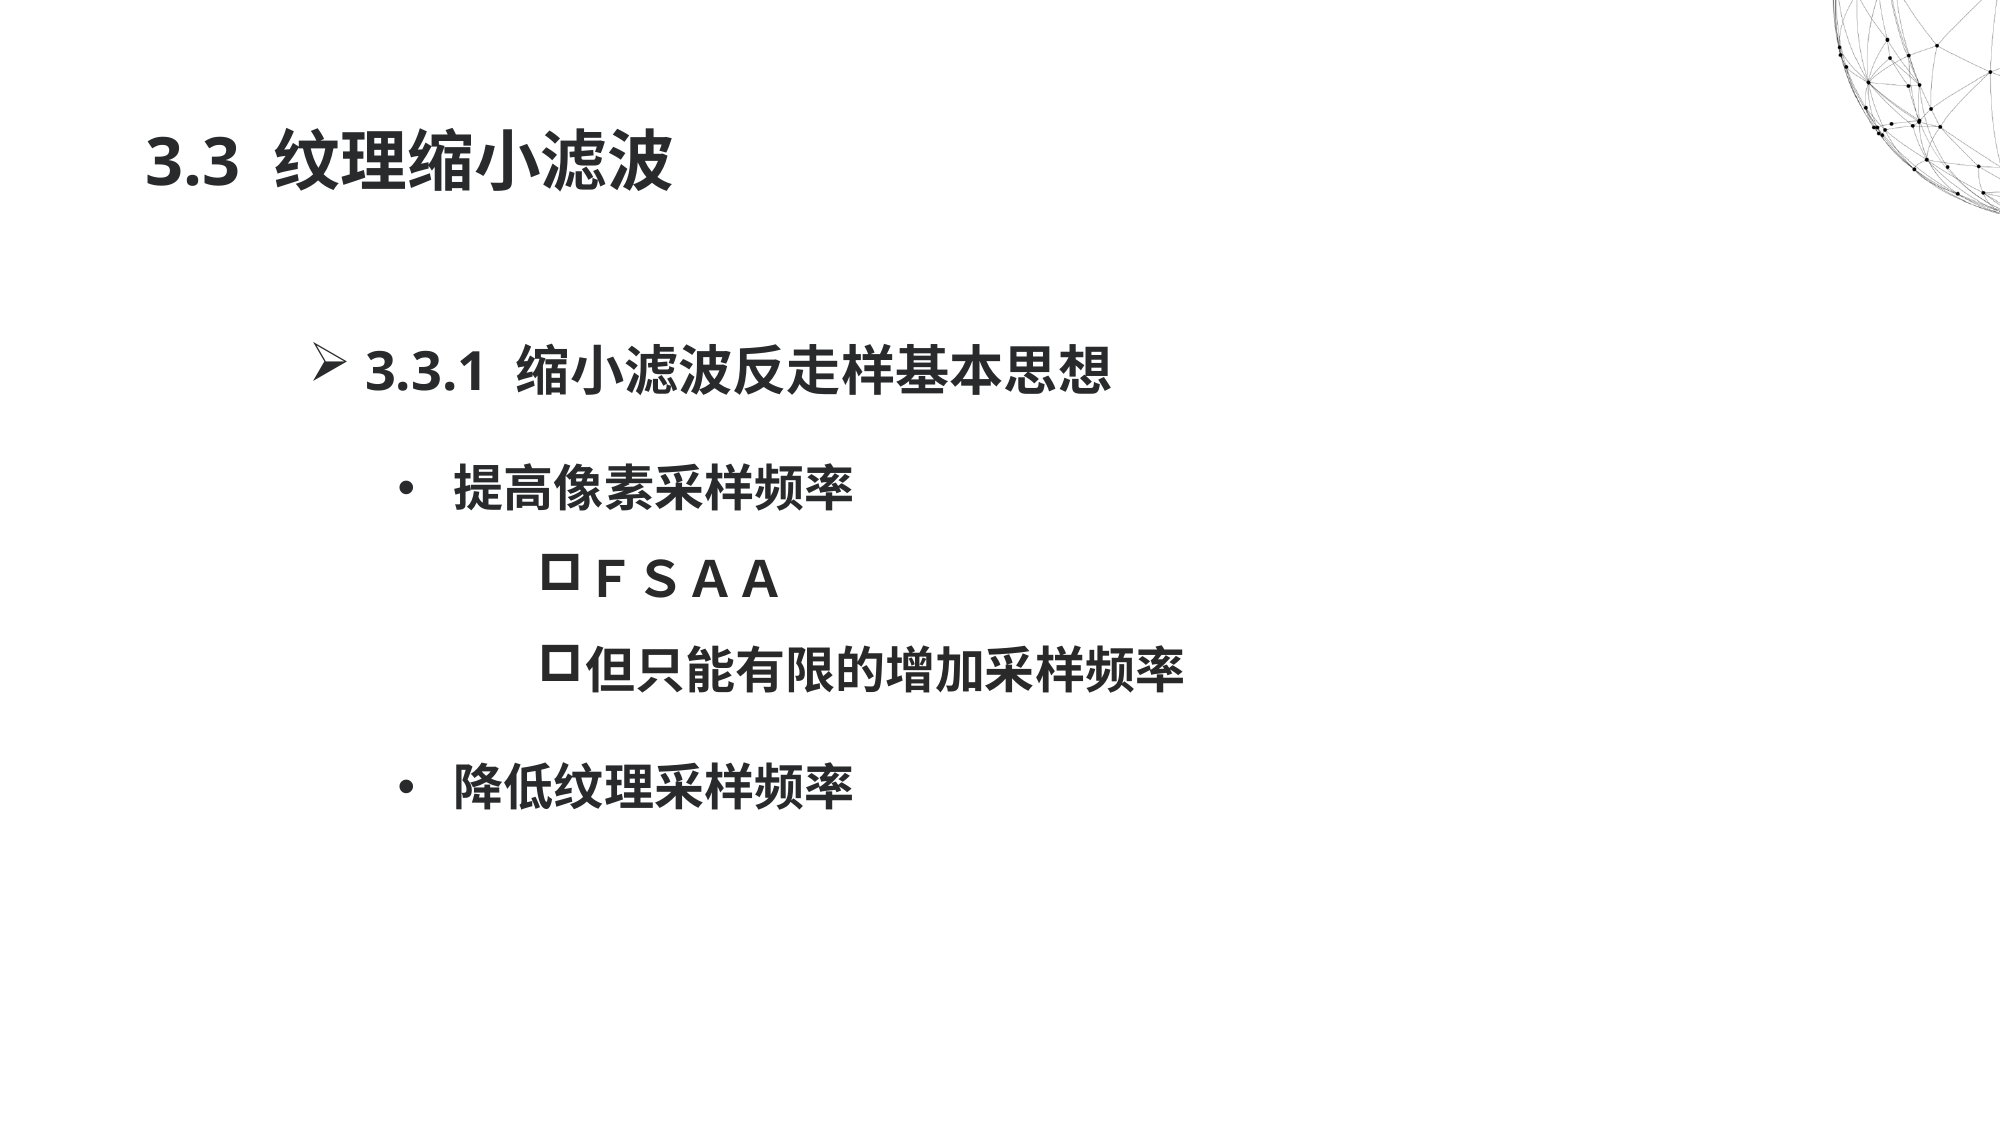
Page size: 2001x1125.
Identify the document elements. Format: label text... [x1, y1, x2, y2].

title 3.3 纹理缩小滤波 [137, 54, 1864, 273]
picture [711, 0, 2000, 725]
list 3.3.1 缩小滤波反走样基本思想 提高像素采样频率 ＦＳＡＡ 但只能有限的增加采样频率 降低纹理采样频率 [231, 313, 1510, 990]
